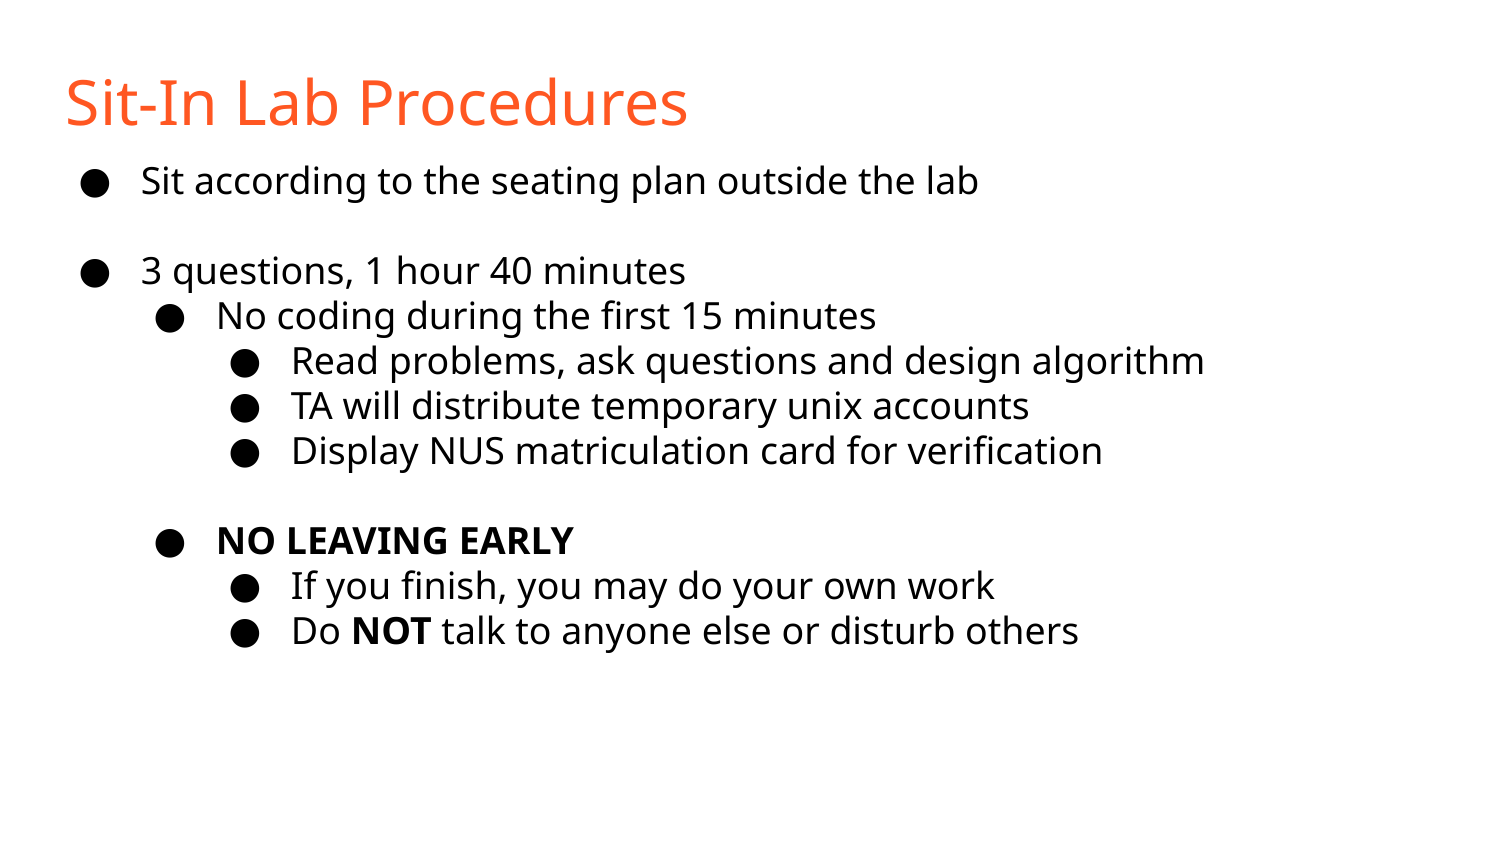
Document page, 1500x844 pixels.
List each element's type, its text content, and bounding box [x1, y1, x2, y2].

text_box Sit according to the seating plan outside the lab 3 questions, 1 hour 40 minutes No coding during the first 15 minutes Read problems, ask questions and design algorithm TA will distribute temporary unix accounts Display NUS matriculation card for verification NO LEAVING EARLY If you finish, you may do your own work Do NOT talk to anyone else or disturb others [51, 141, 1449, 702]
text_box Sit-In Lab Procedures [51, 47, 1449, 141]
